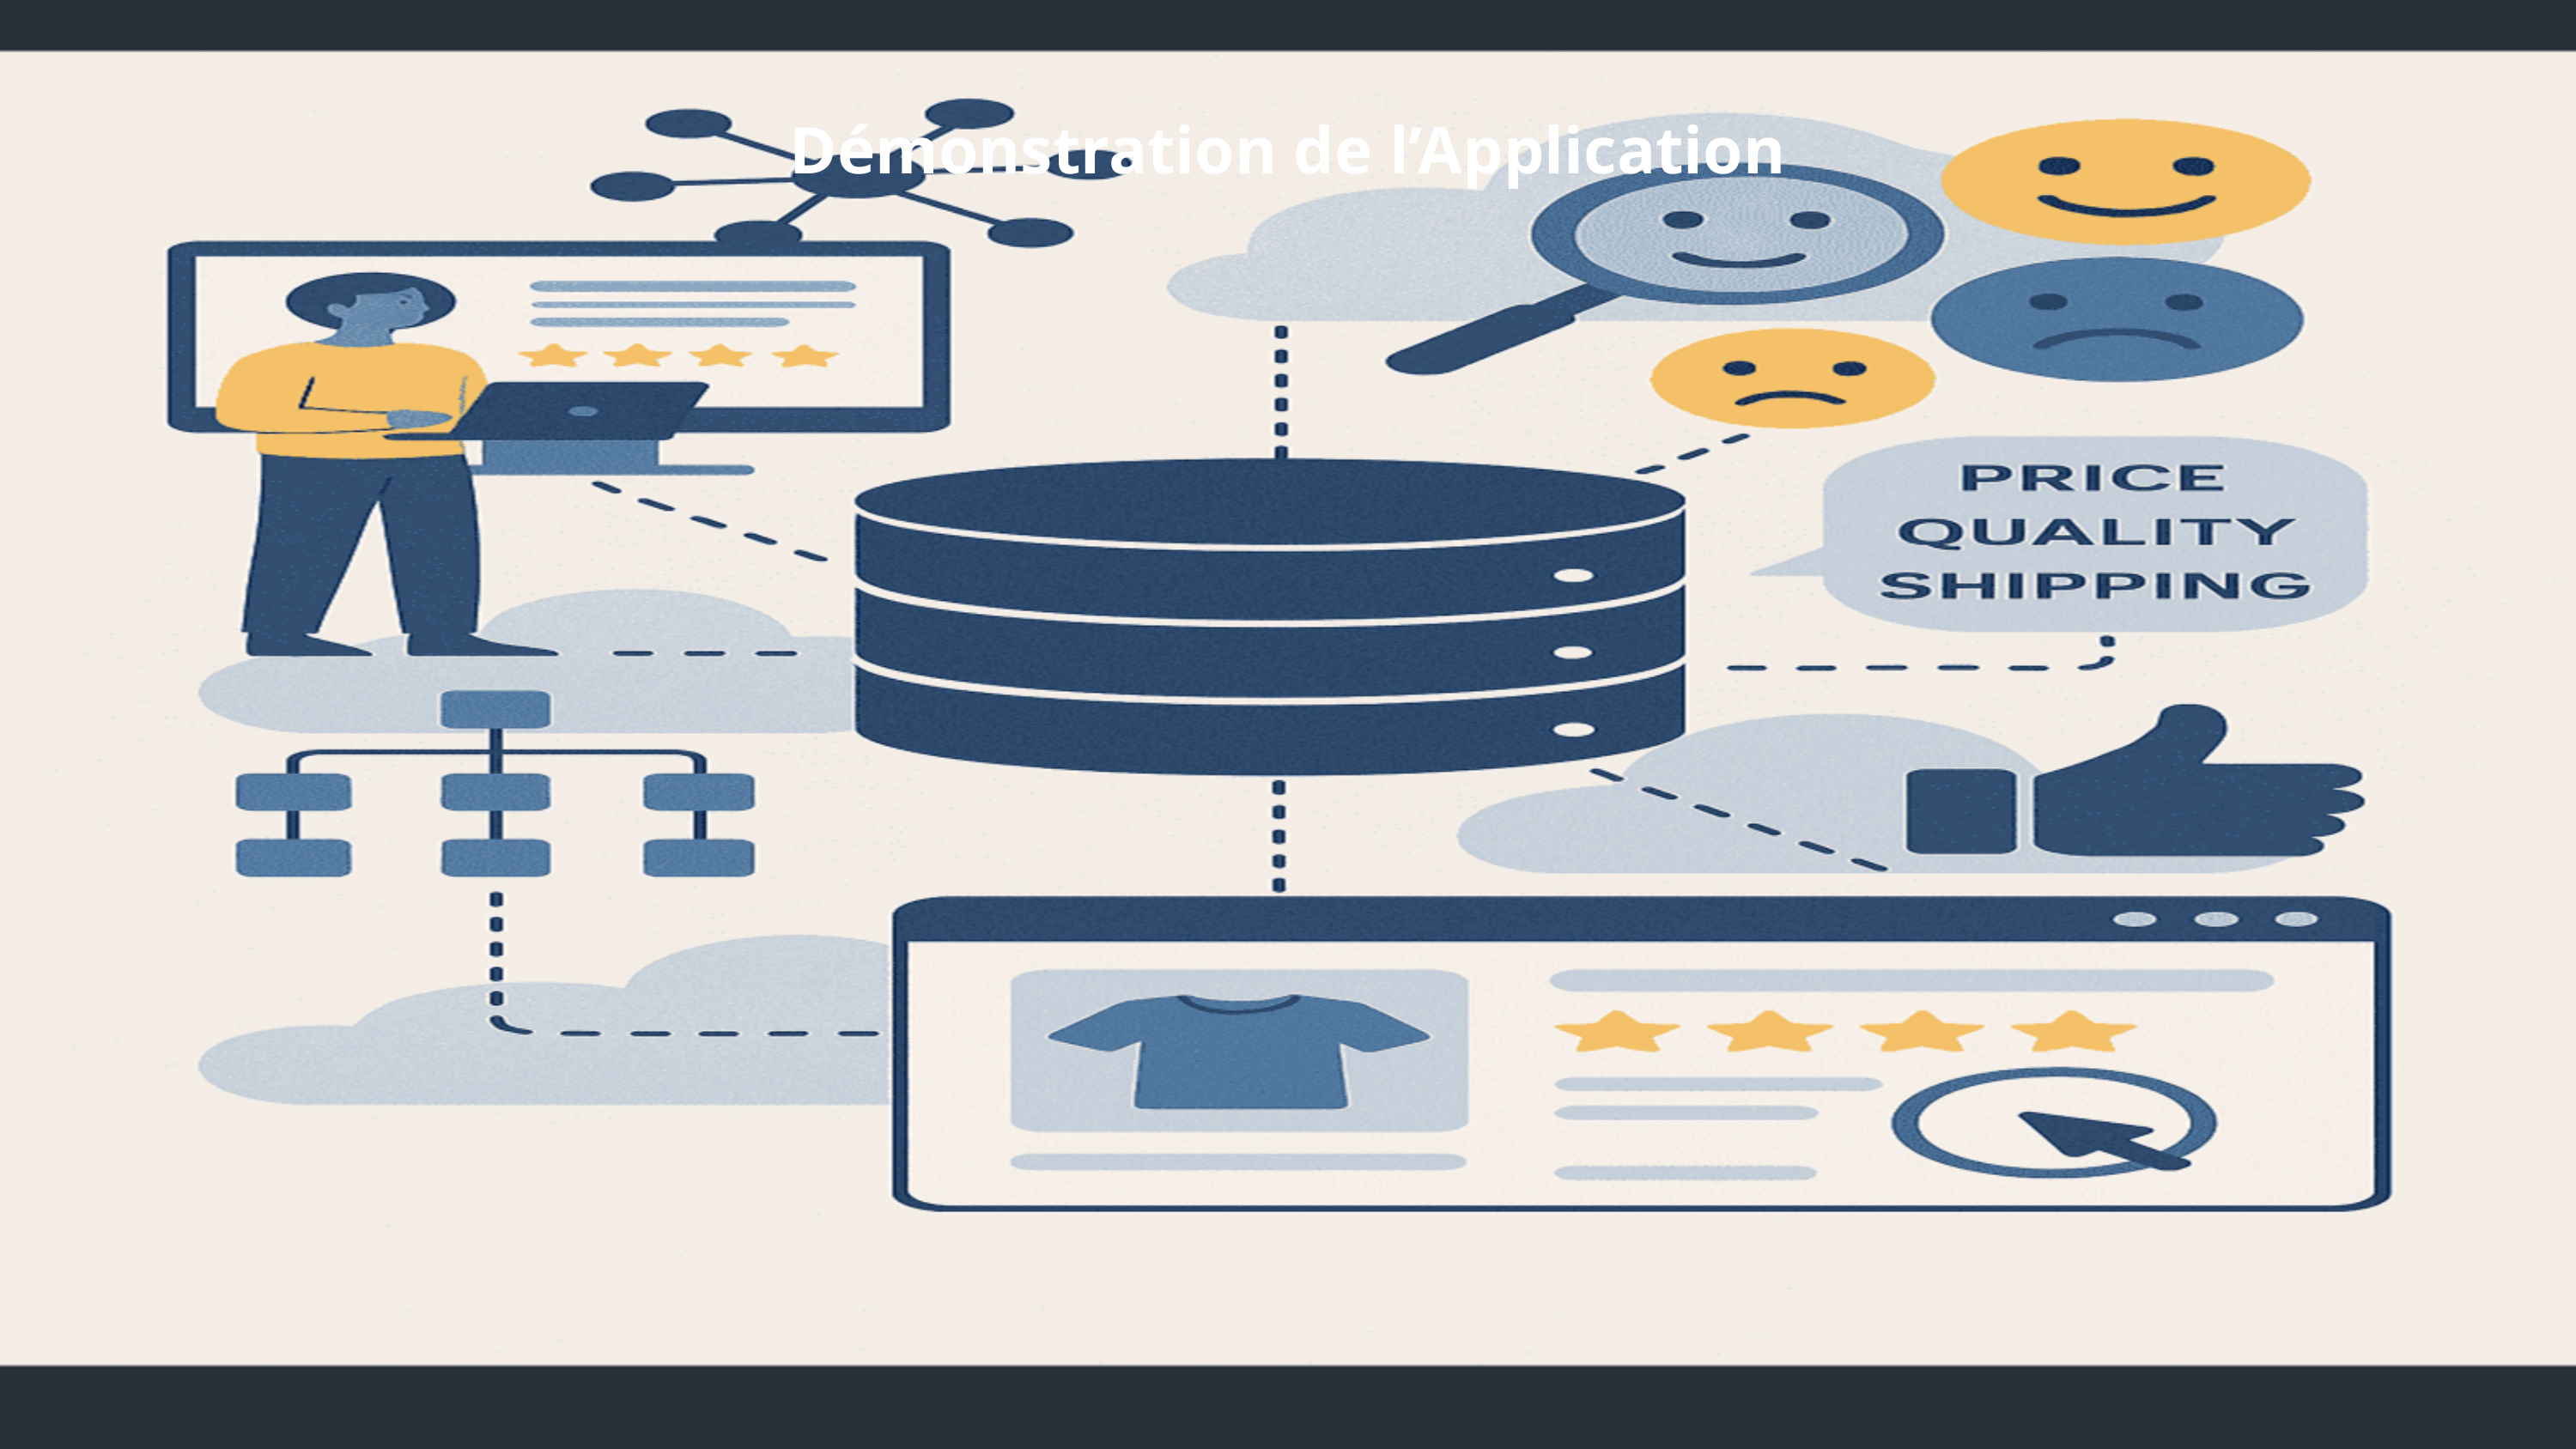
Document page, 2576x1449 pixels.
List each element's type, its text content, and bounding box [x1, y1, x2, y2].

text_box [0, 0, 2576, 1449]
text_box Démonstration de l’Application [787, 96, 1789, 187]
